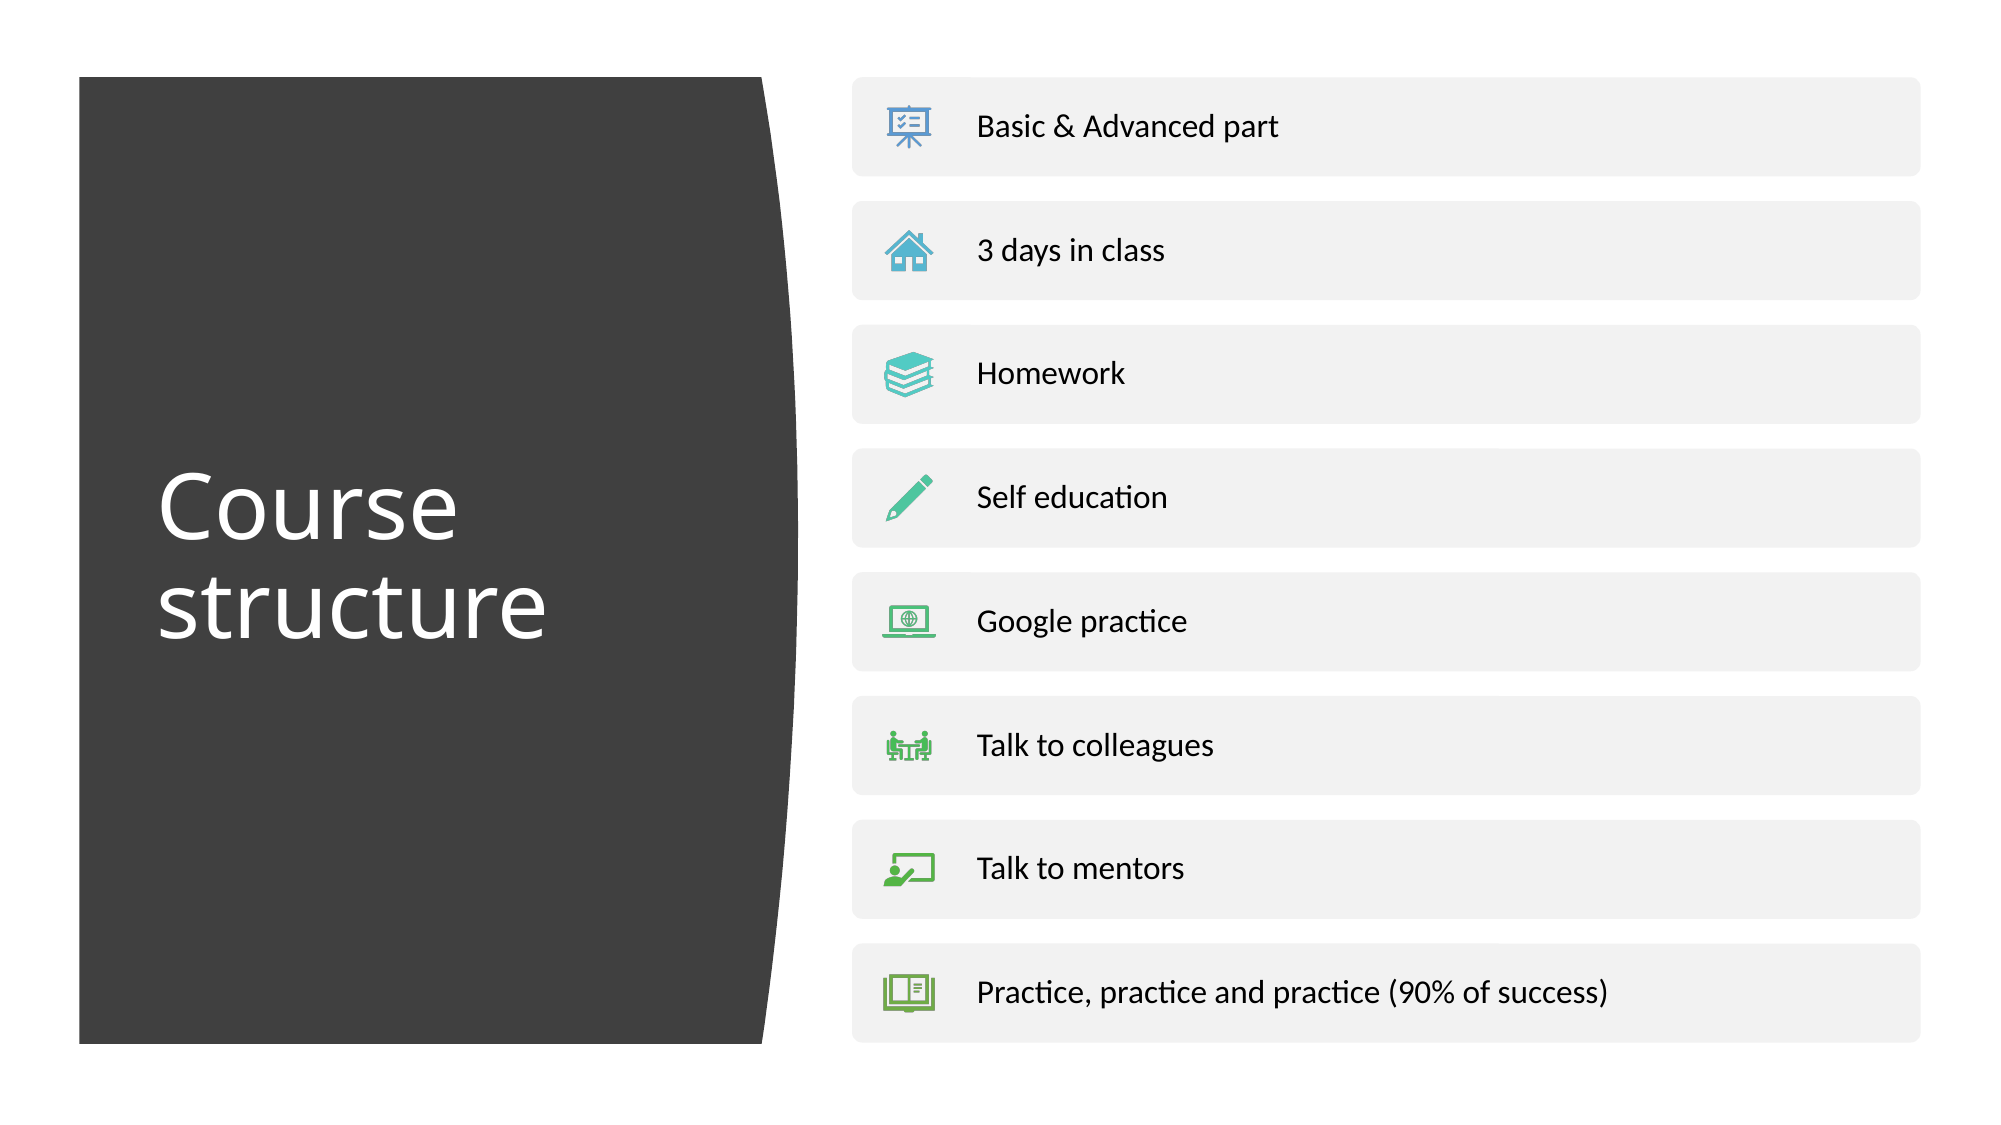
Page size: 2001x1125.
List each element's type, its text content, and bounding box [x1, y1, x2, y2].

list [852, 77, 1921, 1043]
title Course structure [141, 166, 702, 953]
text_box [78, 76, 800, 1045]
